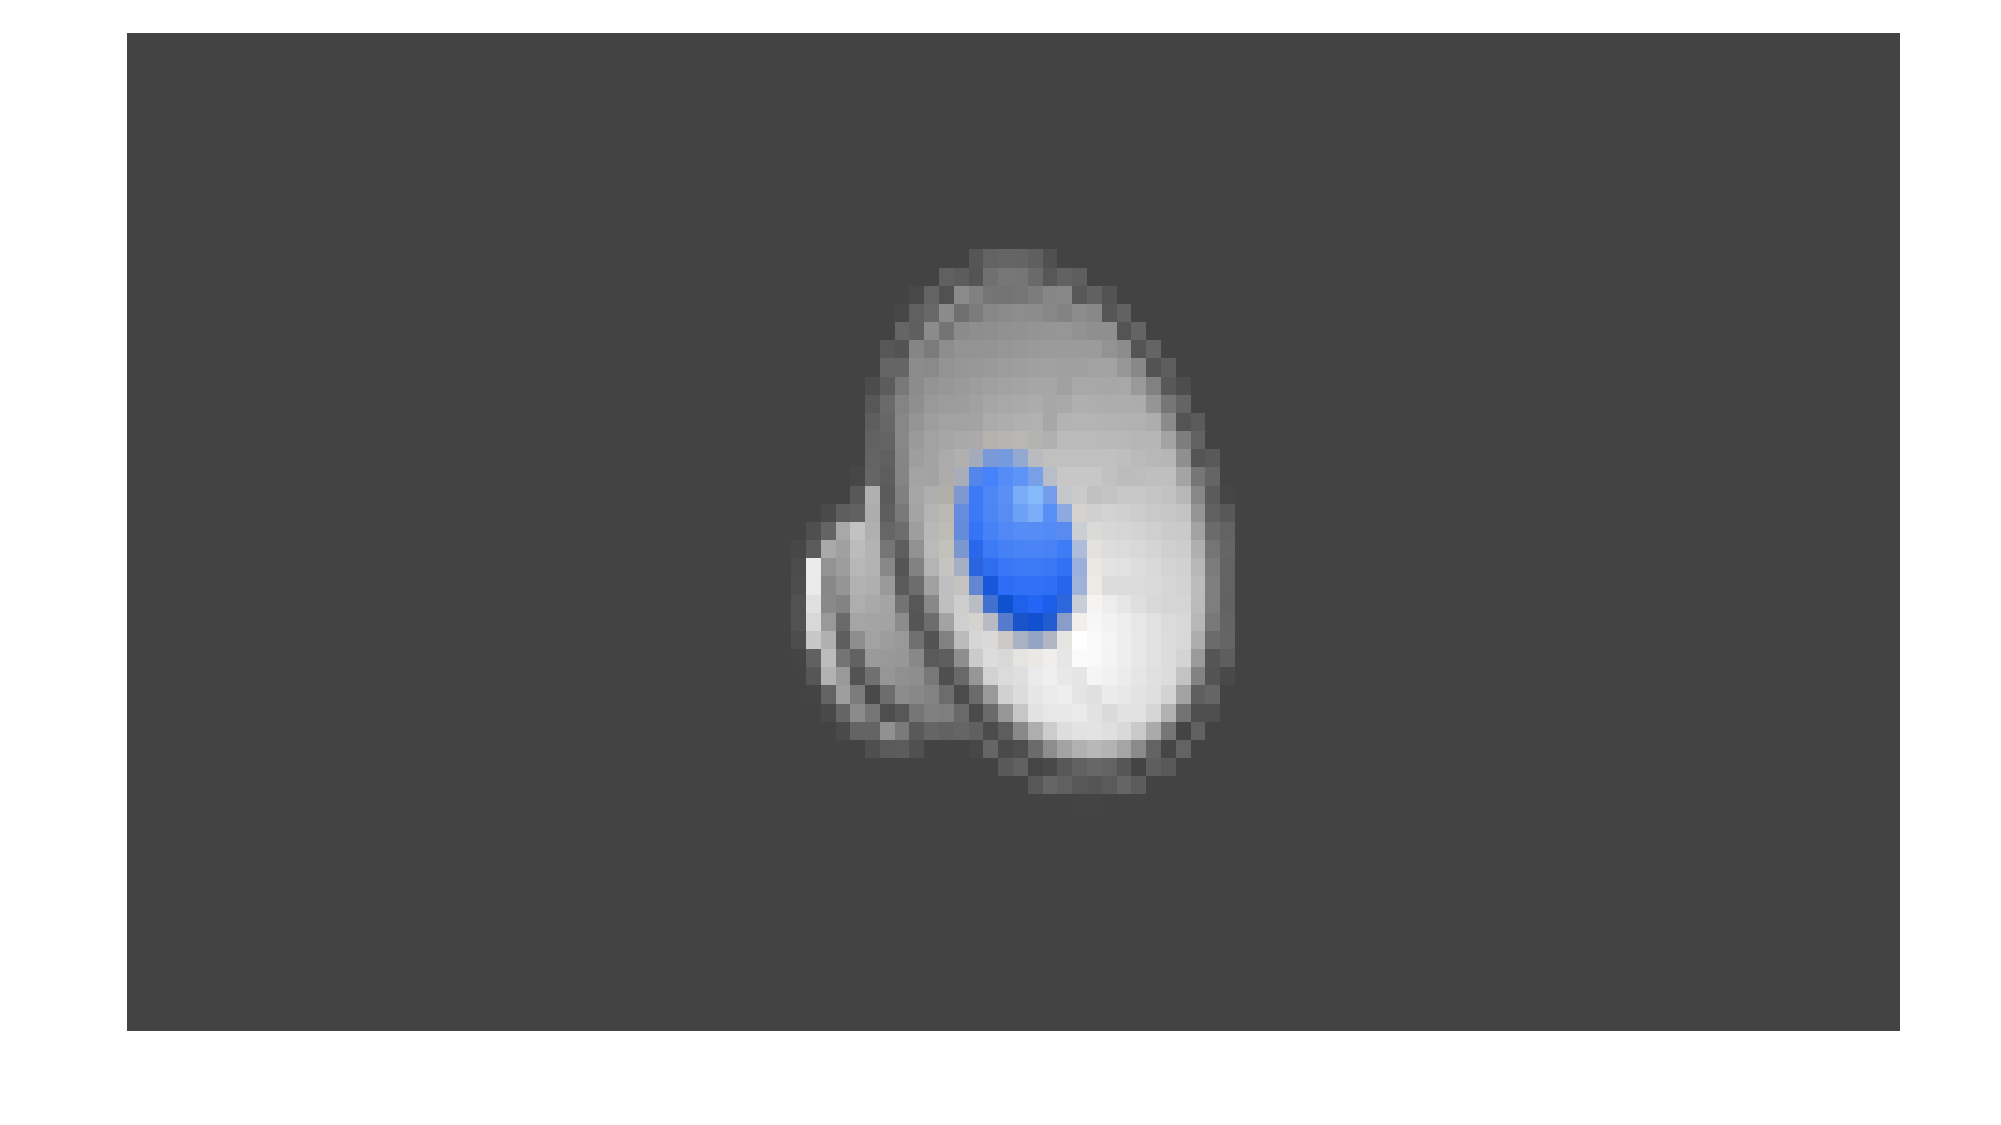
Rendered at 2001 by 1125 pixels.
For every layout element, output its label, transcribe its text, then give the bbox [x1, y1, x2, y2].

text_box CONTENTS 3. Execution 실행 데모 동영상 [0, 0, 830, 264]
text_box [125, 31, 1901, 1032]
